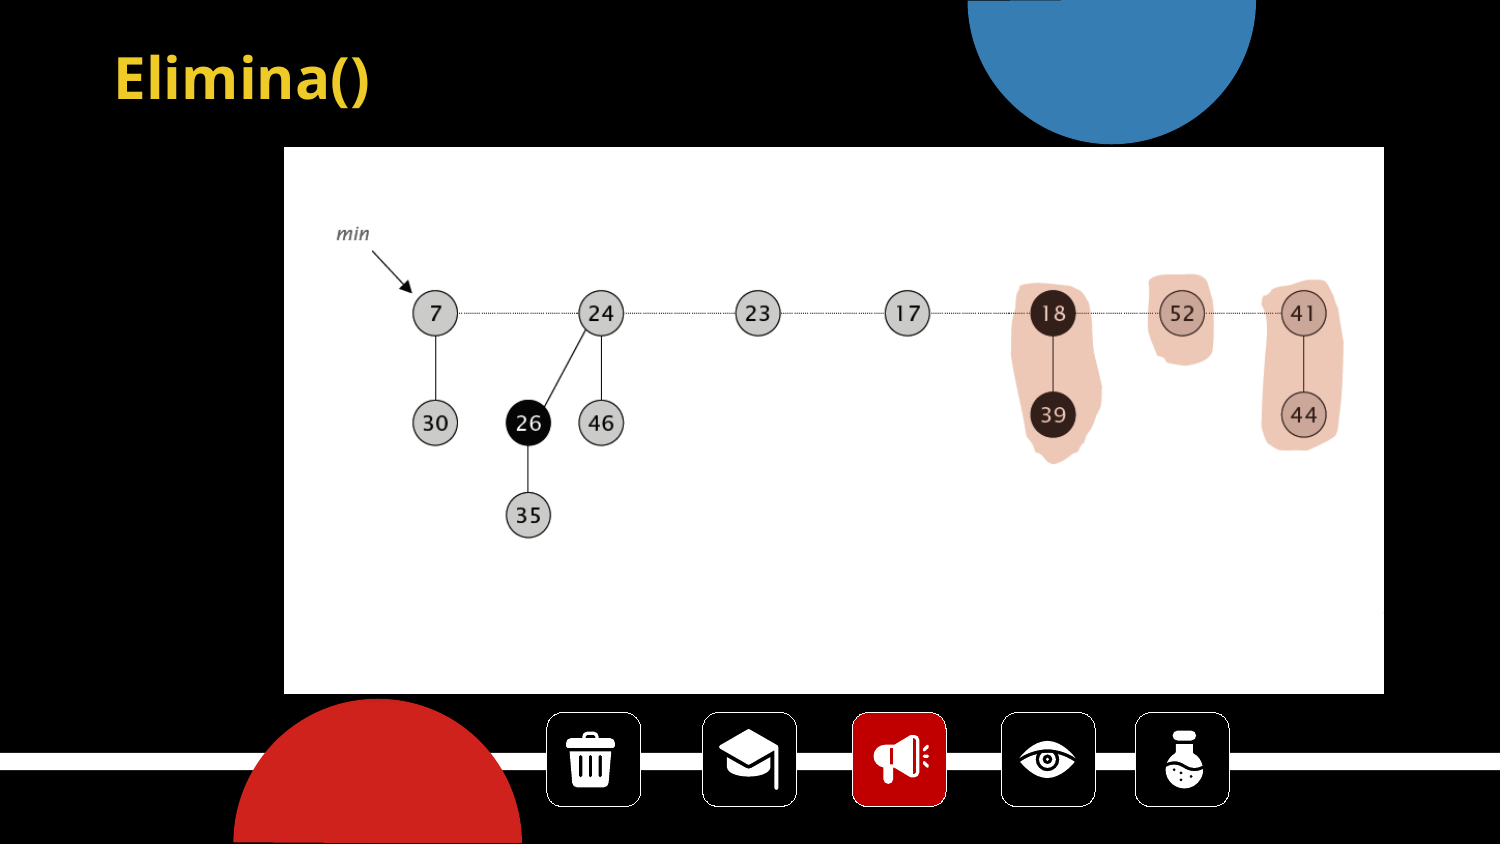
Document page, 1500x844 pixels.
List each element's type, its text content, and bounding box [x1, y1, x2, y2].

text_box [1166, 0, 1257, 134]
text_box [565, 731, 616, 788]
text_box [852, 712, 947, 807]
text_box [1019, 740, 1076, 779]
text_box [1001, 712, 1096, 807]
text_box [0, 752, 264, 771]
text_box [1165, 730, 1204, 789]
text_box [873, 734, 930, 785]
text_box [1135, 712, 1230, 807]
text_box [702, 712, 797, 807]
text_box [947, 752, 1001, 771]
text_box Elimina() [98, 0, 1166, 155]
text_box [1096, 752, 1135, 771]
text_box [233, 703, 522, 844]
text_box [718, 728, 779, 791]
text_box [797, 752, 852, 771]
text_box [491, 752, 546, 771]
text_box [641, 752, 702, 771]
text_box [1230, 752, 1500, 771]
text_box [546, 712, 641, 807]
picture [284, 147, 1384, 695]
